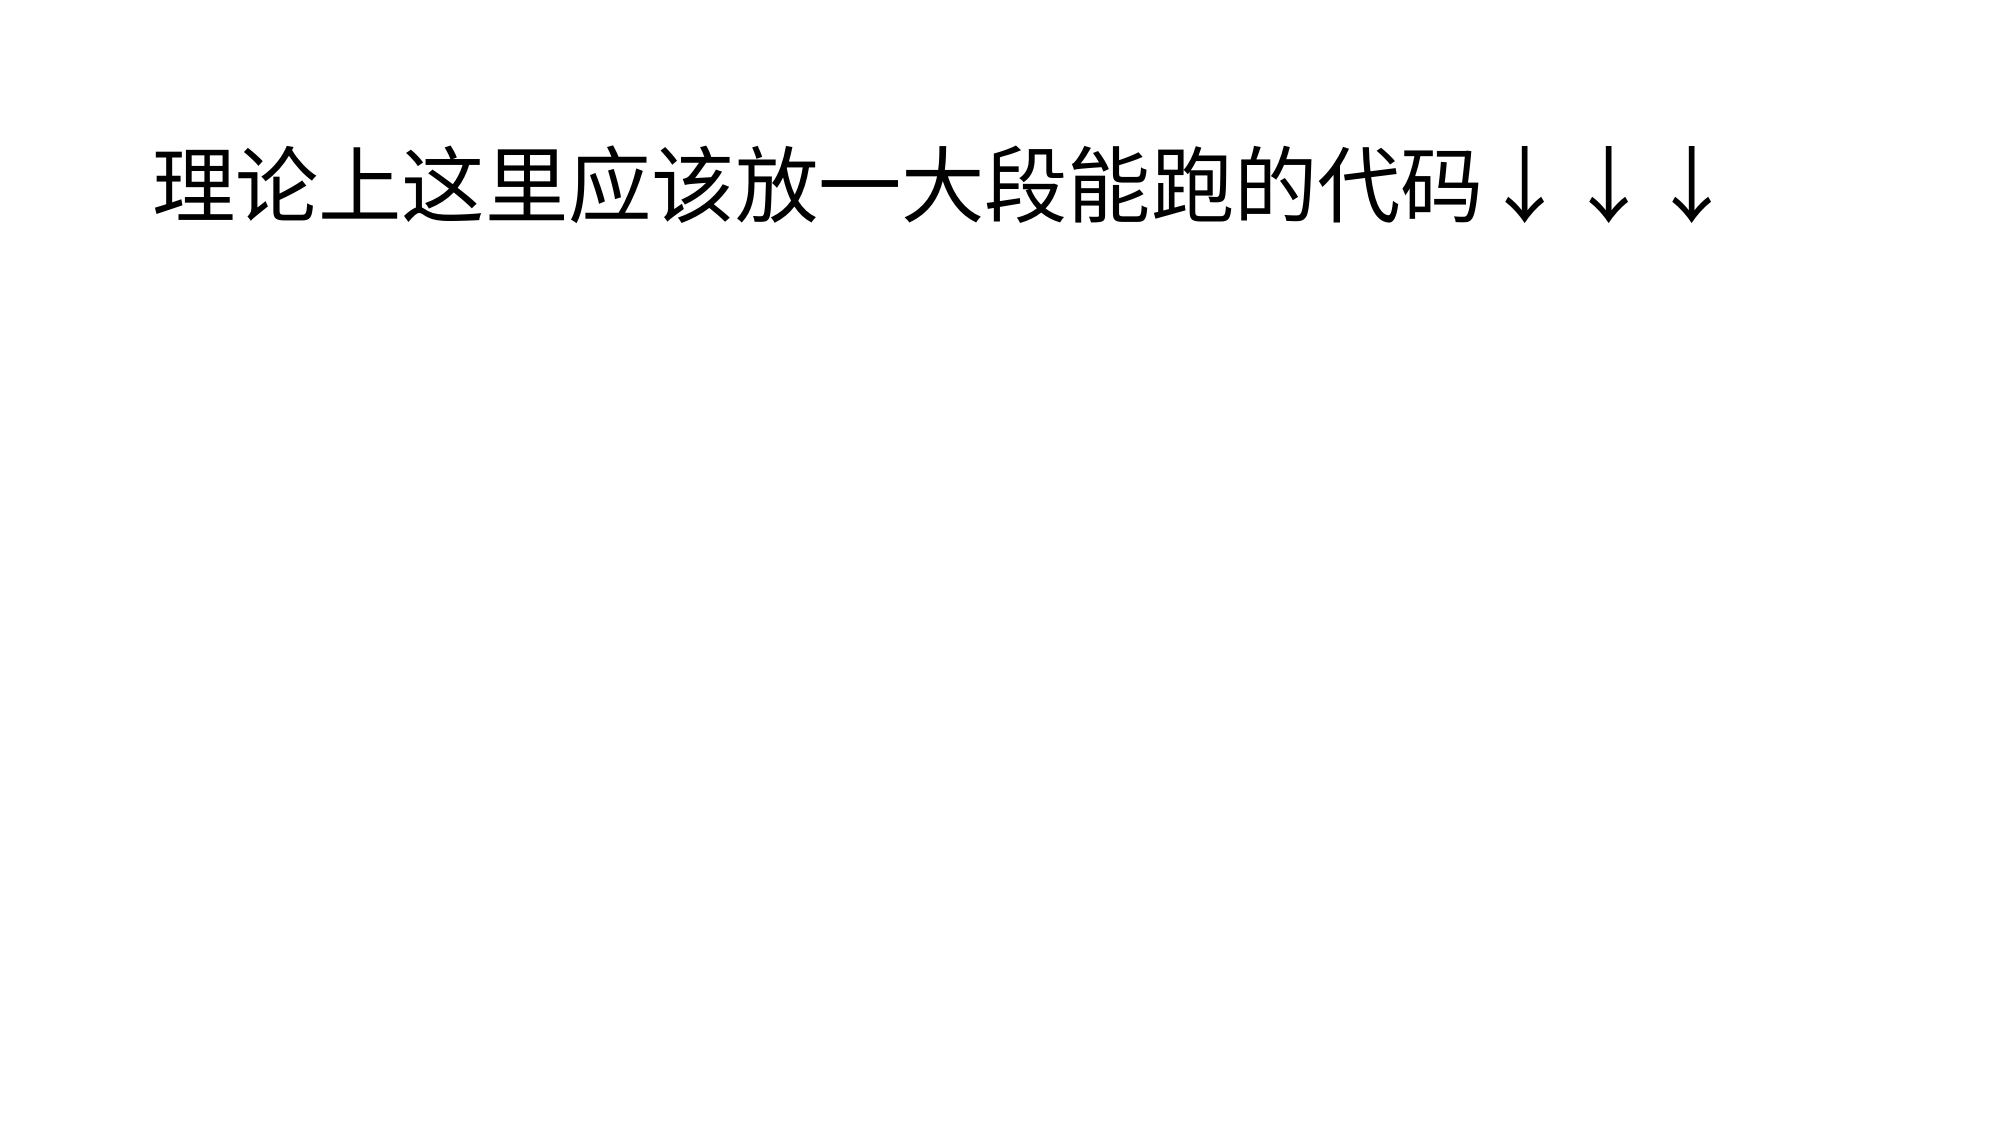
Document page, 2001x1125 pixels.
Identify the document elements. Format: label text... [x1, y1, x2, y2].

list 理论上这里应该放一大段能跑的代码↓↓↓ [137, 136, 1863, 1014]
